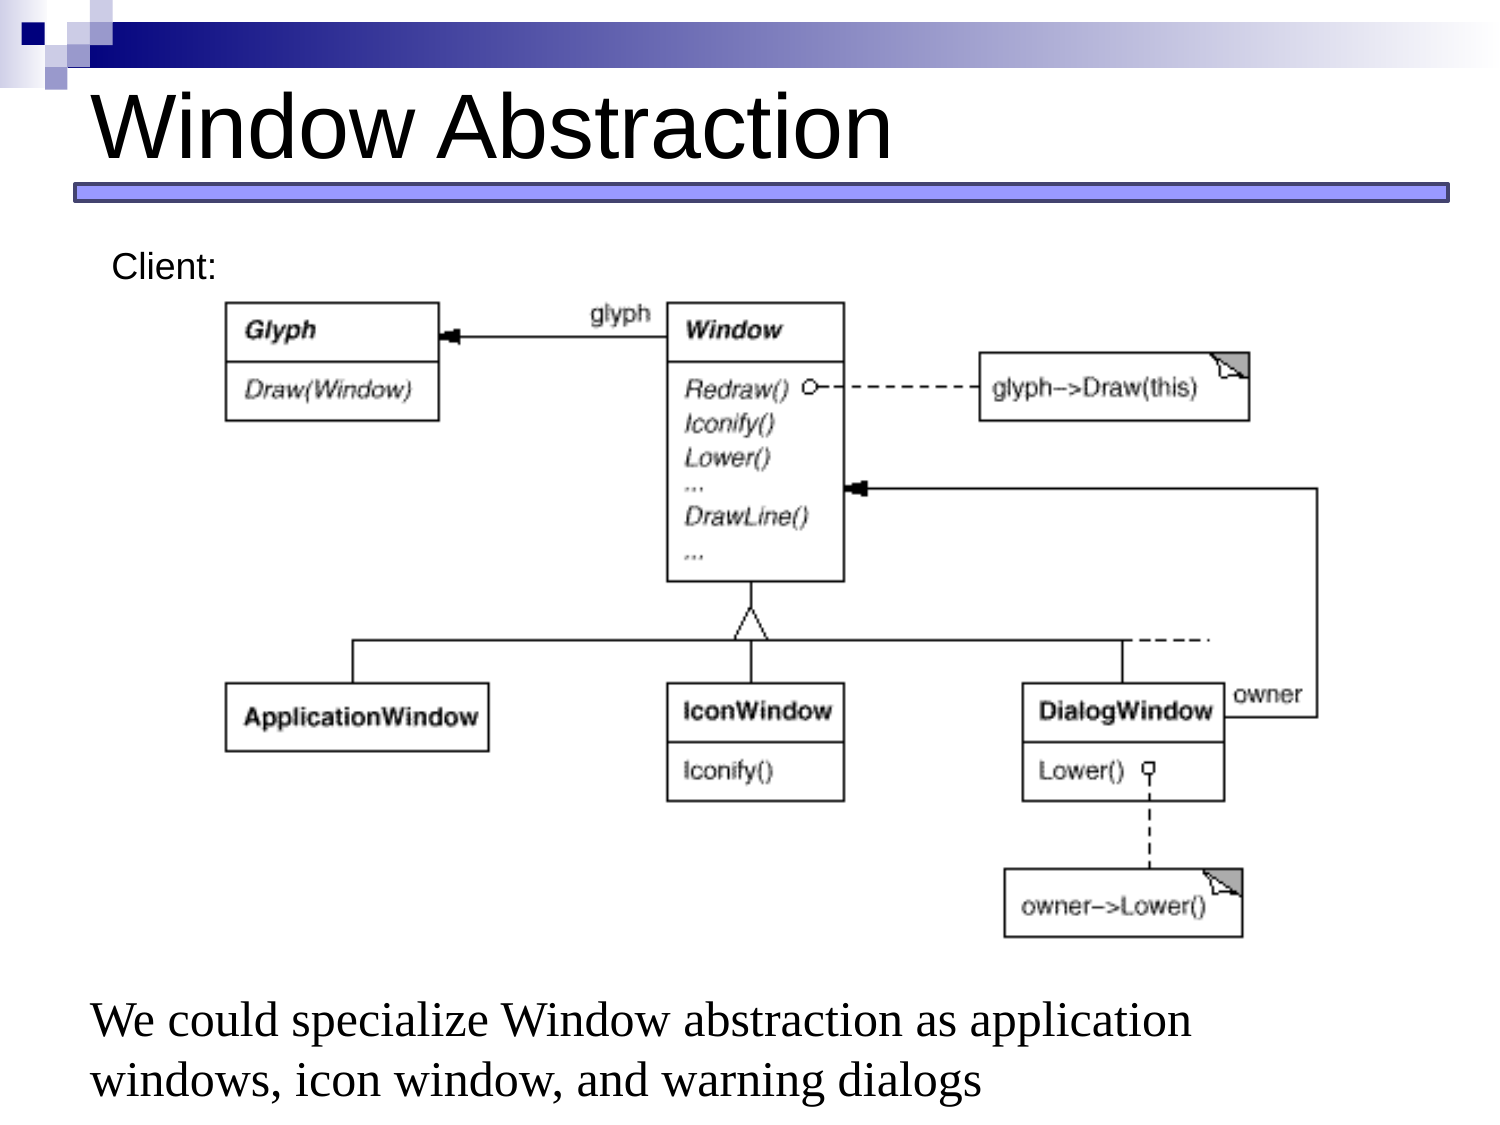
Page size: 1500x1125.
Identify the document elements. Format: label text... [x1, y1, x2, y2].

picture [187, 281, 1346, 959]
text_box We could specialize Window abstraction as application windows, icon window, and warning dialogs [74, 978, 1282, 1114]
title Window Abstraction [75, 9, 1425, 235]
text_box Client: [96, 234, 233, 295]
